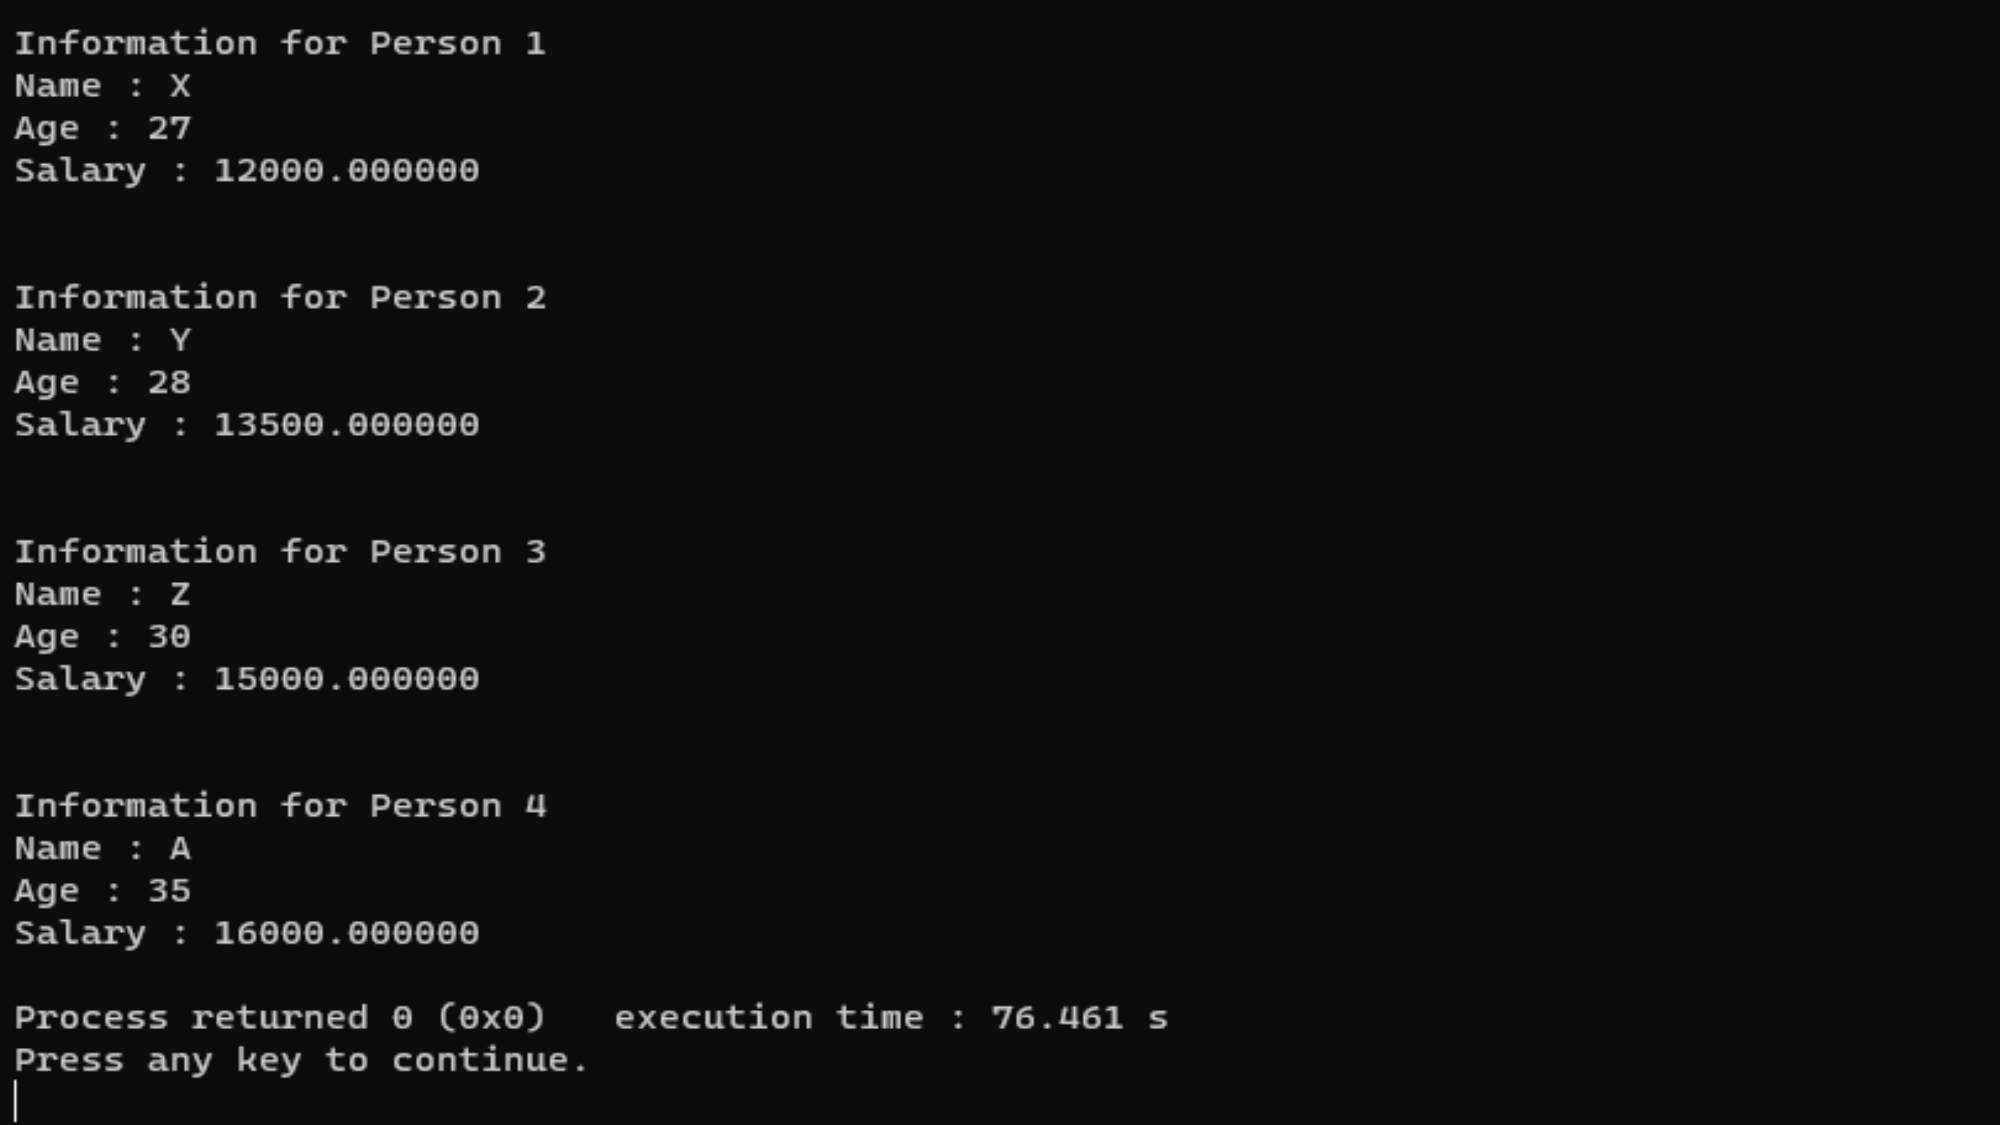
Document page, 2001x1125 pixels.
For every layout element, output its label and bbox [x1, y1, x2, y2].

list [0, 0, 2000, 1125]
